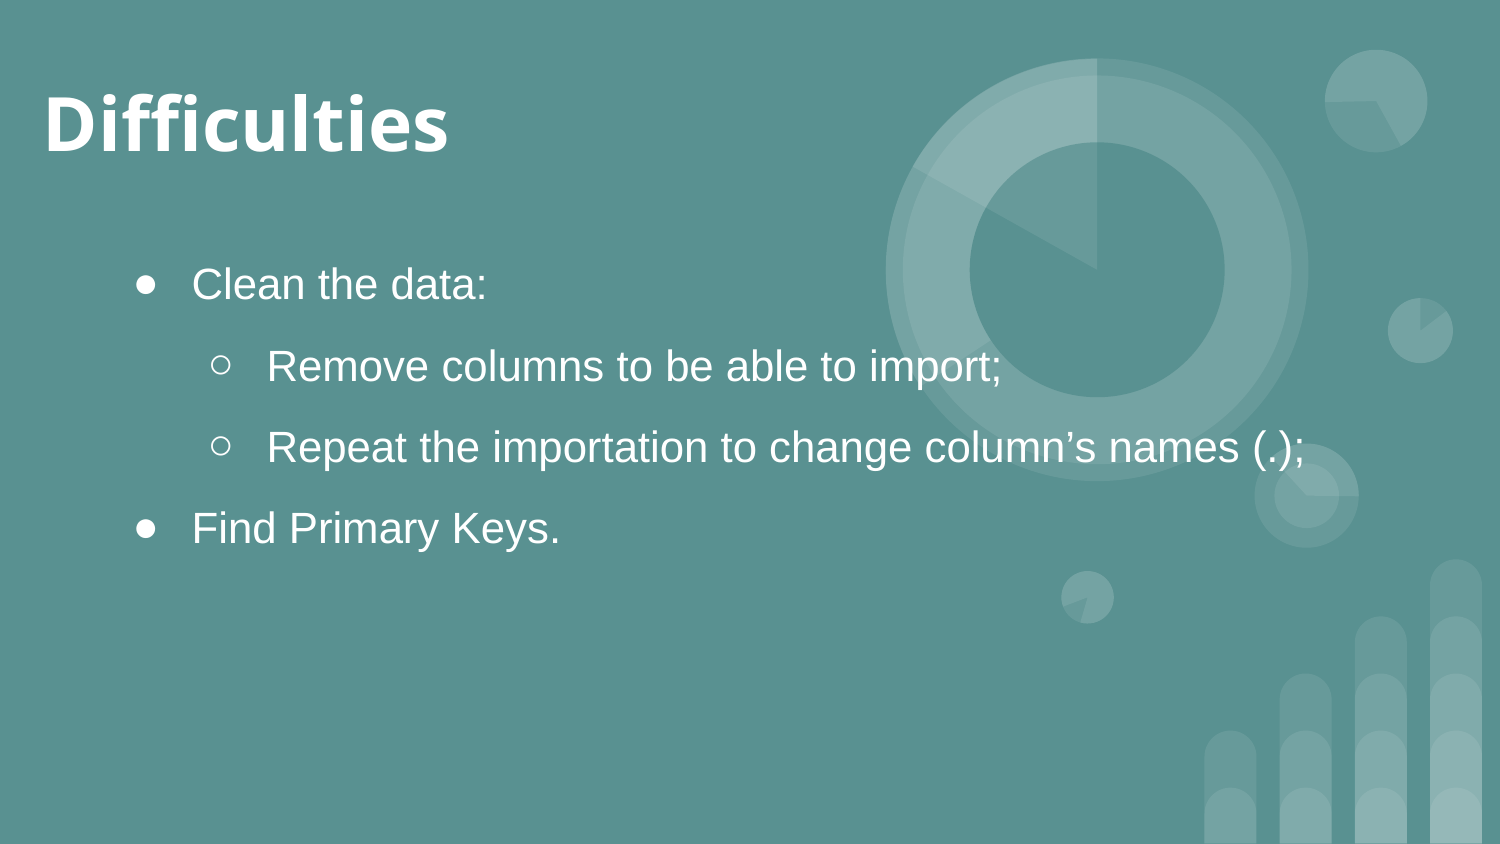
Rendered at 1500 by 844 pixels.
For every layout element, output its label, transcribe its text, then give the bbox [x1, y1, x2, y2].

title Difficulties [27, 35, 1415, 209]
subtitle Clean the data: Remove columns to be able to import; Repeat the importation to change column’s names (.); Find Primary Keys. [101, 233, 1344, 773]
